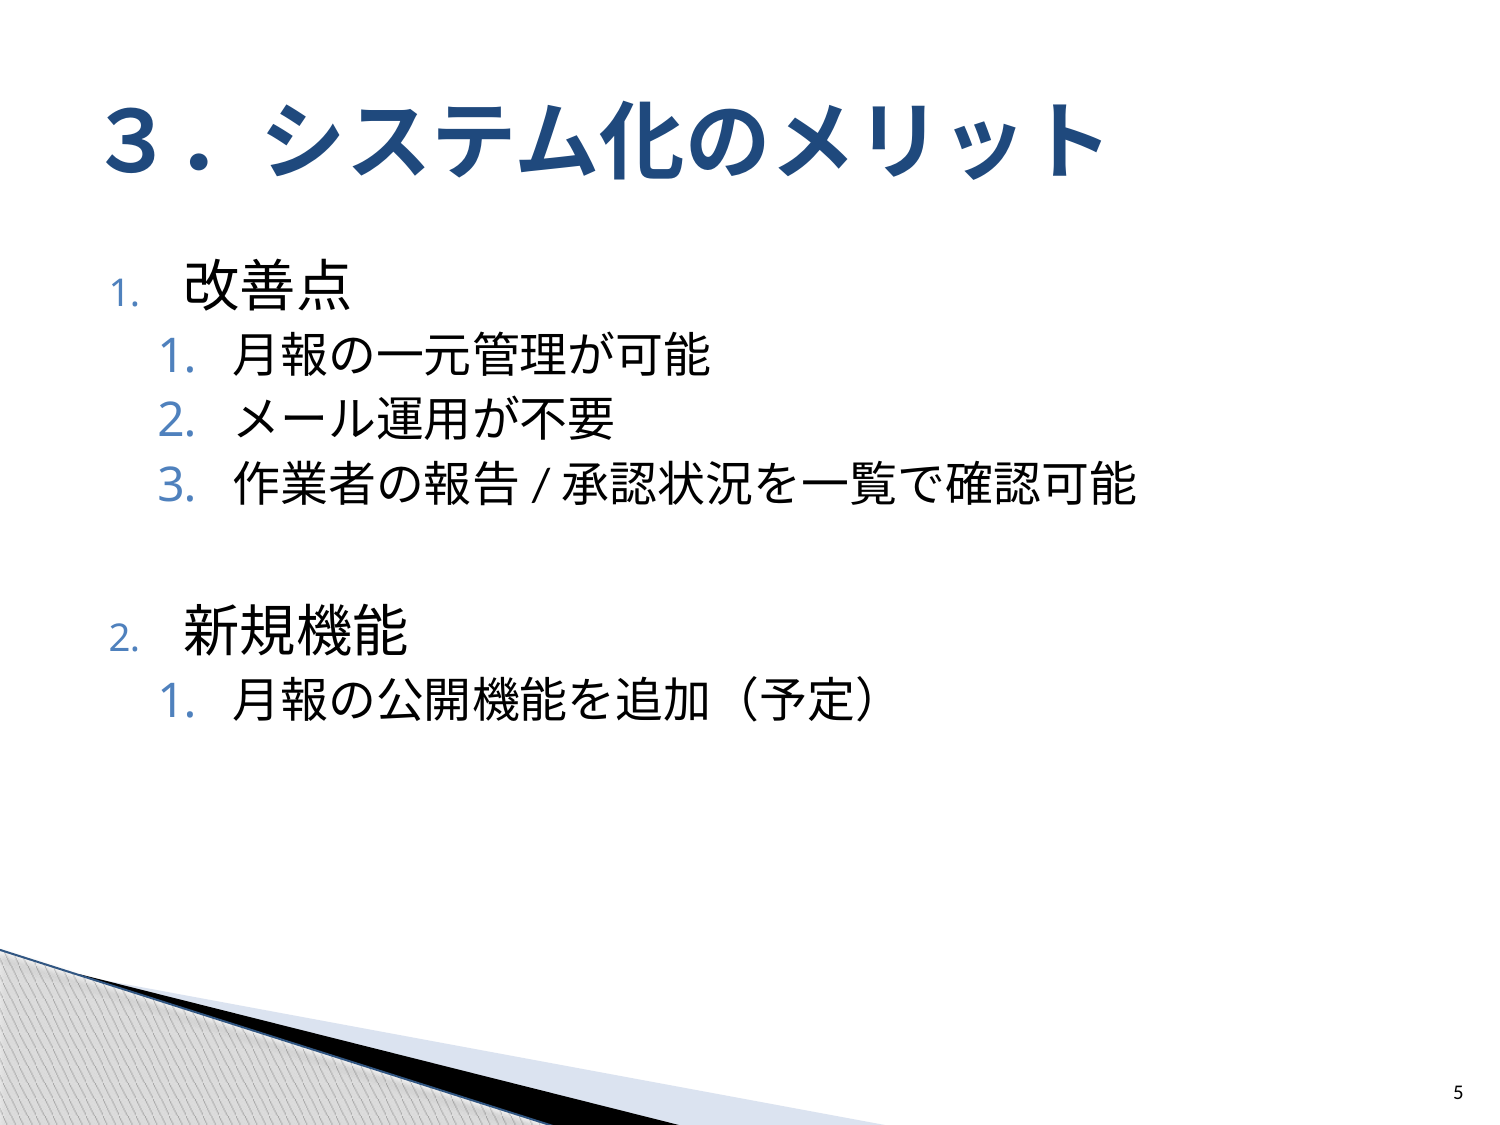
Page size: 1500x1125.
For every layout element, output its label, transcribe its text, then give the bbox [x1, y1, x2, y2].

title ３．システム化のメリット [75, 45, 1425, 233]
slide_number 5 [1418, 1051, 1479, 1112]
list 改善点 月報の一元管理が可能 メール運用が不要 作業者の報告/承認状況を一覧で確認可能 新規機能 月報の公開機能を追加（予定） [75, 243, 1425, 986]
